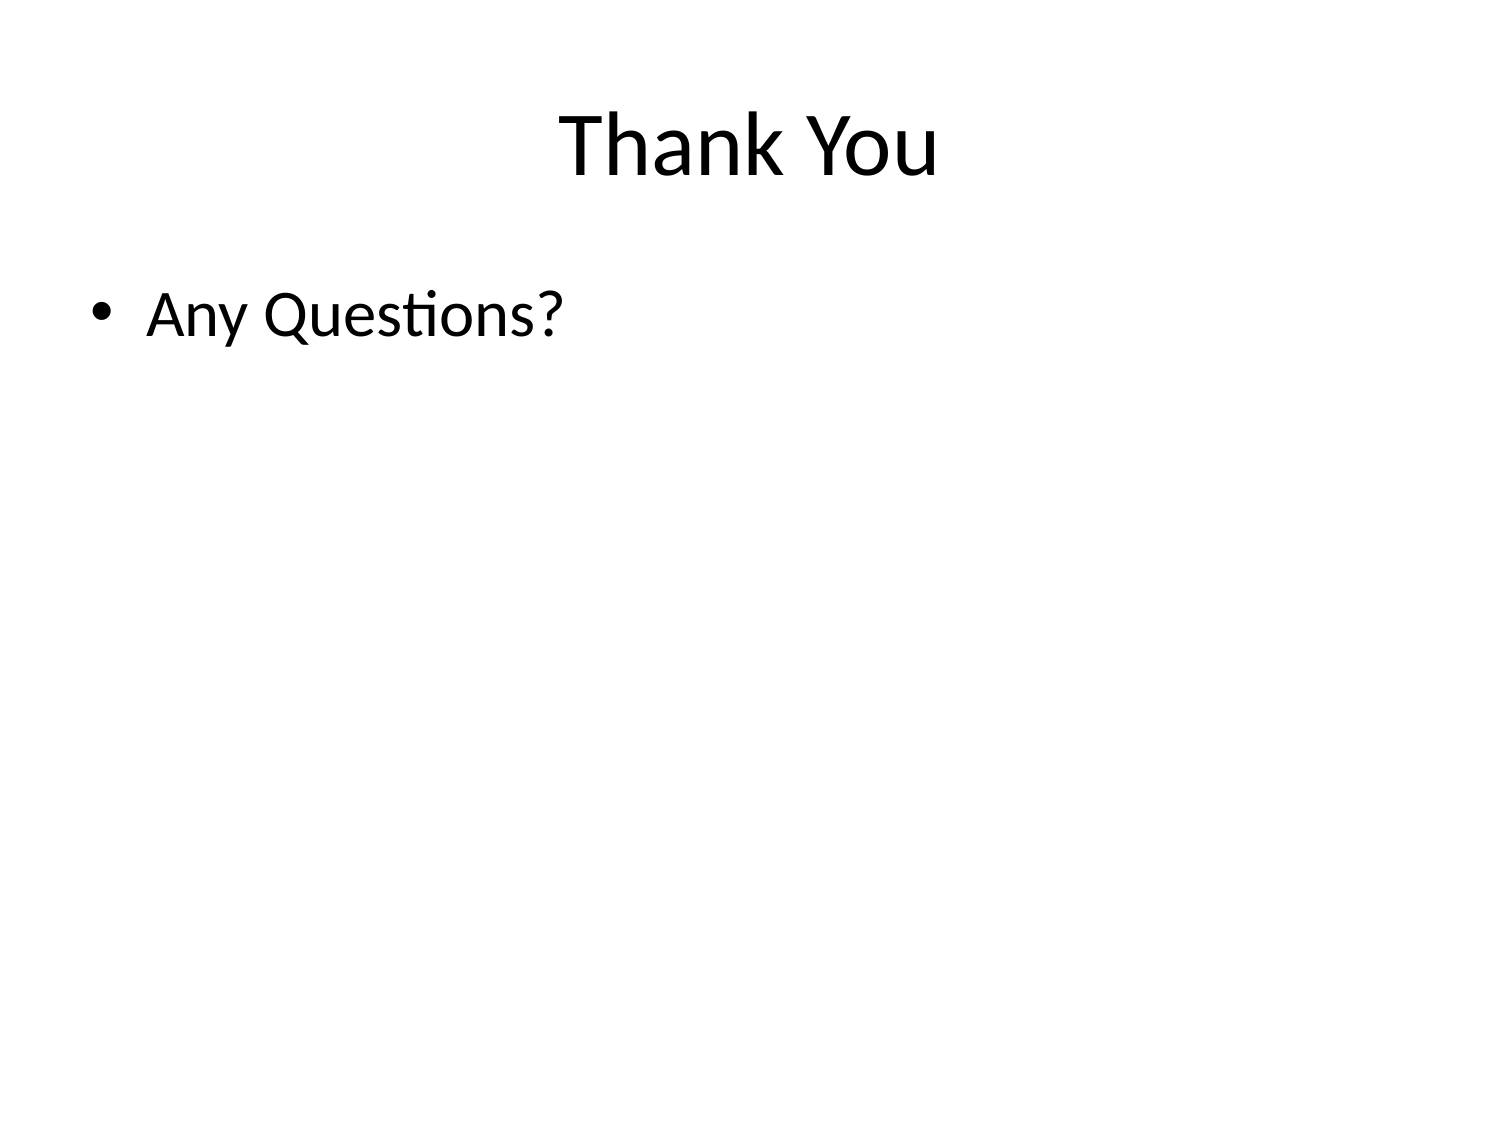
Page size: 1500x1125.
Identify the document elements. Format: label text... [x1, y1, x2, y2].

title Thank You [75, 45, 1425, 233]
list Any Questions? [75, 262, 1425, 1005]
